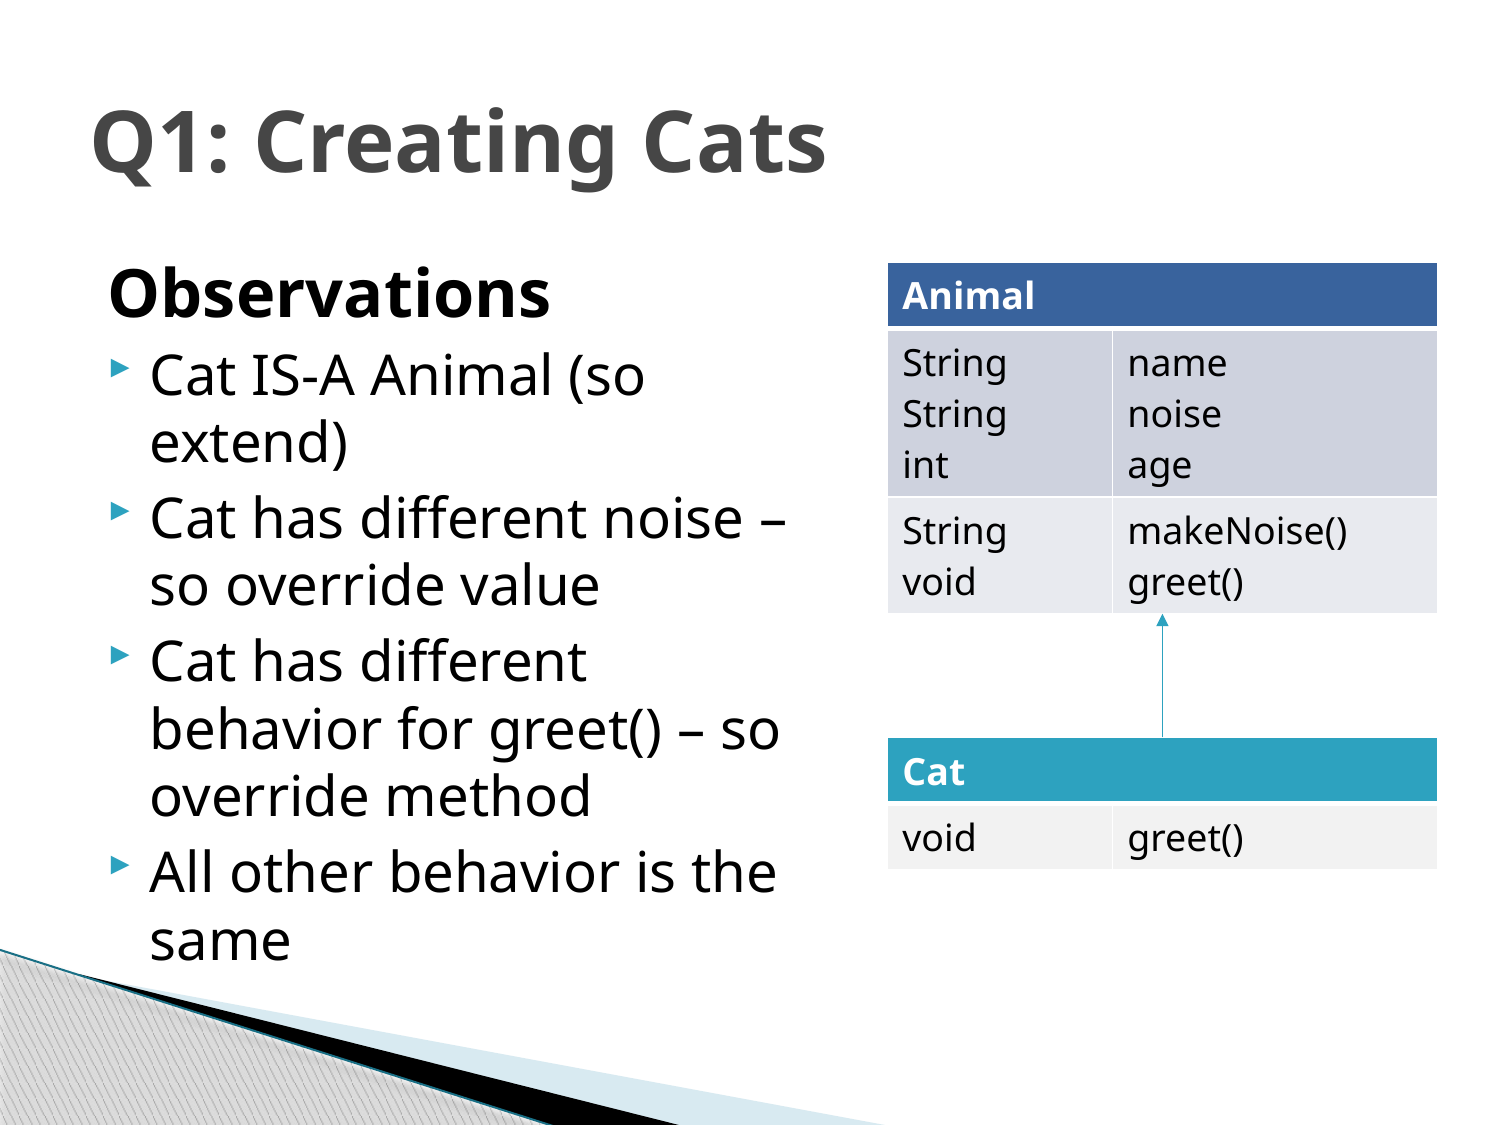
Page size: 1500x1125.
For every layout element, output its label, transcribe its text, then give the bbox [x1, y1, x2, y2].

table_cell String void [888, 498, 1112, 613]
table_cell String String int [888, 331, 1112, 496]
list Observations Cat IS-A Animal (so extend) Cat has different noise – so override value Cat has different behavior for greet() – so override method All other behavior is the same [75, 243, 838, 986]
table_header Cat [888, 738, 1437, 801]
table_cell greet() [1113, 806, 1437, 869]
table_cell makeNoise() greet() [1113, 498, 1437, 613]
table_header Animal [888, 263, 1437, 326]
table_cell name noise age [1113, 331, 1437, 496]
title Q1: Creating Cats [75, 45, 1425, 233]
table_cell void [888, 806, 1112, 869]
